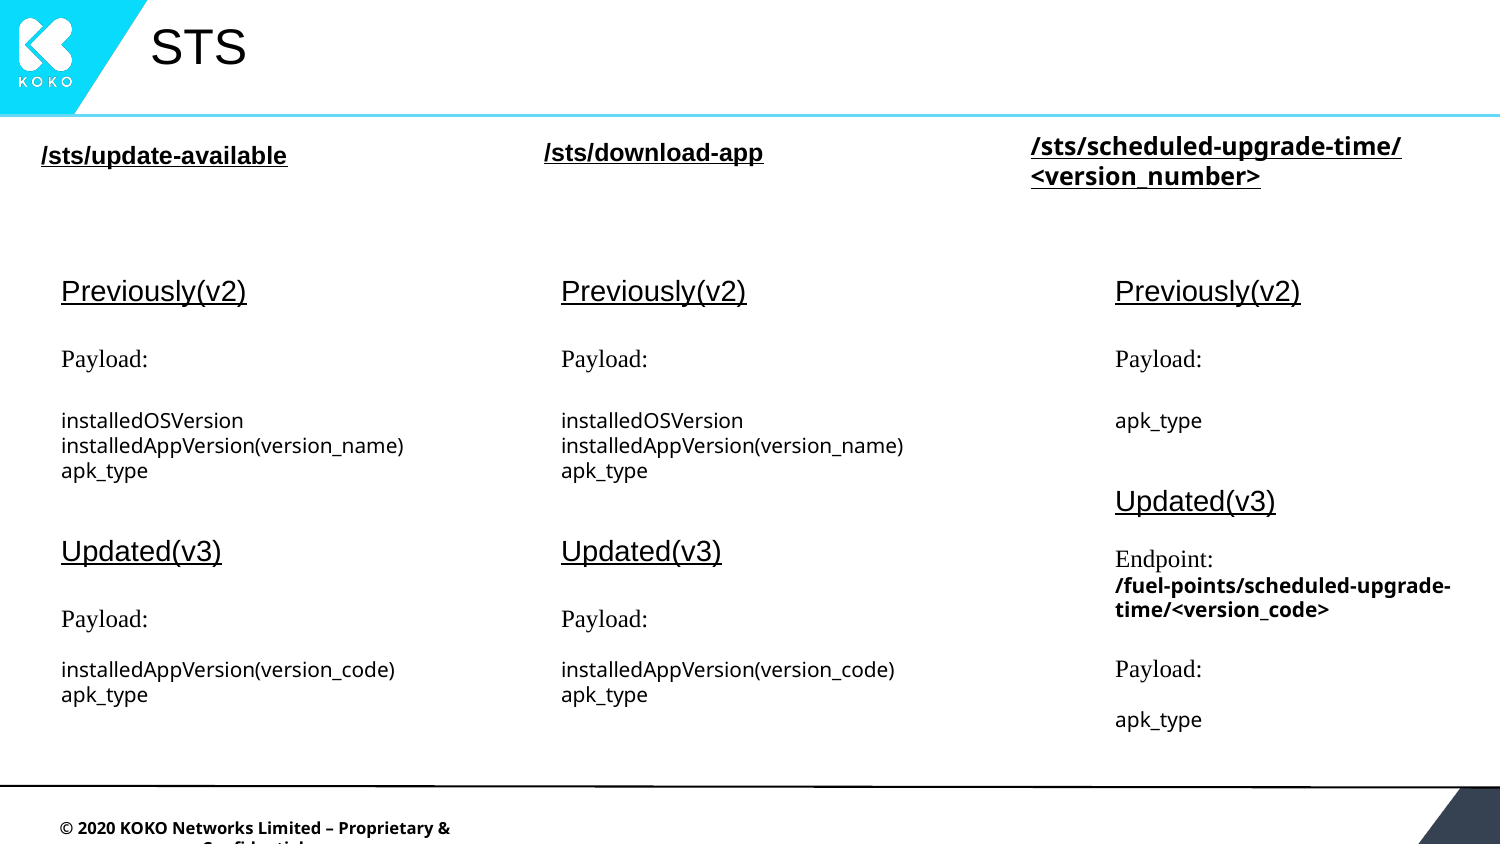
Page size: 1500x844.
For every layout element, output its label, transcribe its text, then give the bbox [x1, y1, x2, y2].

text_box /sts/scheduled-upgrade-time/<version_number> [1015, 115, 1482, 202]
picture [0, 0, 148, 114]
text_box /sts/download-app [529, 121, 945, 208]
picture [1419, 789, 1500, 844]
text_box Previously(v2) Payload: installedOSVersion installedAppVersion(version_name) apk_type Updated(v3) Payload: installedAppVersion(version_code) apk_type [546, 257, 928, 763]
text_box Previously(v2) Payload: apk_type Updated(v3) Endpoint: /fuel-points/scheduled-upgrade-time/<version_code> Payload: apk_type [1100, 257, 1482, 763]
title STS [139, 0, 1435, 97]
text_box /sts/update-available [25, 124, 471, 211]
text_box Previously(v2) Payload: installedOSVersion installedAppVersion(version_name) apk_type Updated(v3) Payload: installedAppVersion(version_code) apk_type [46, 257, 428, 763]
